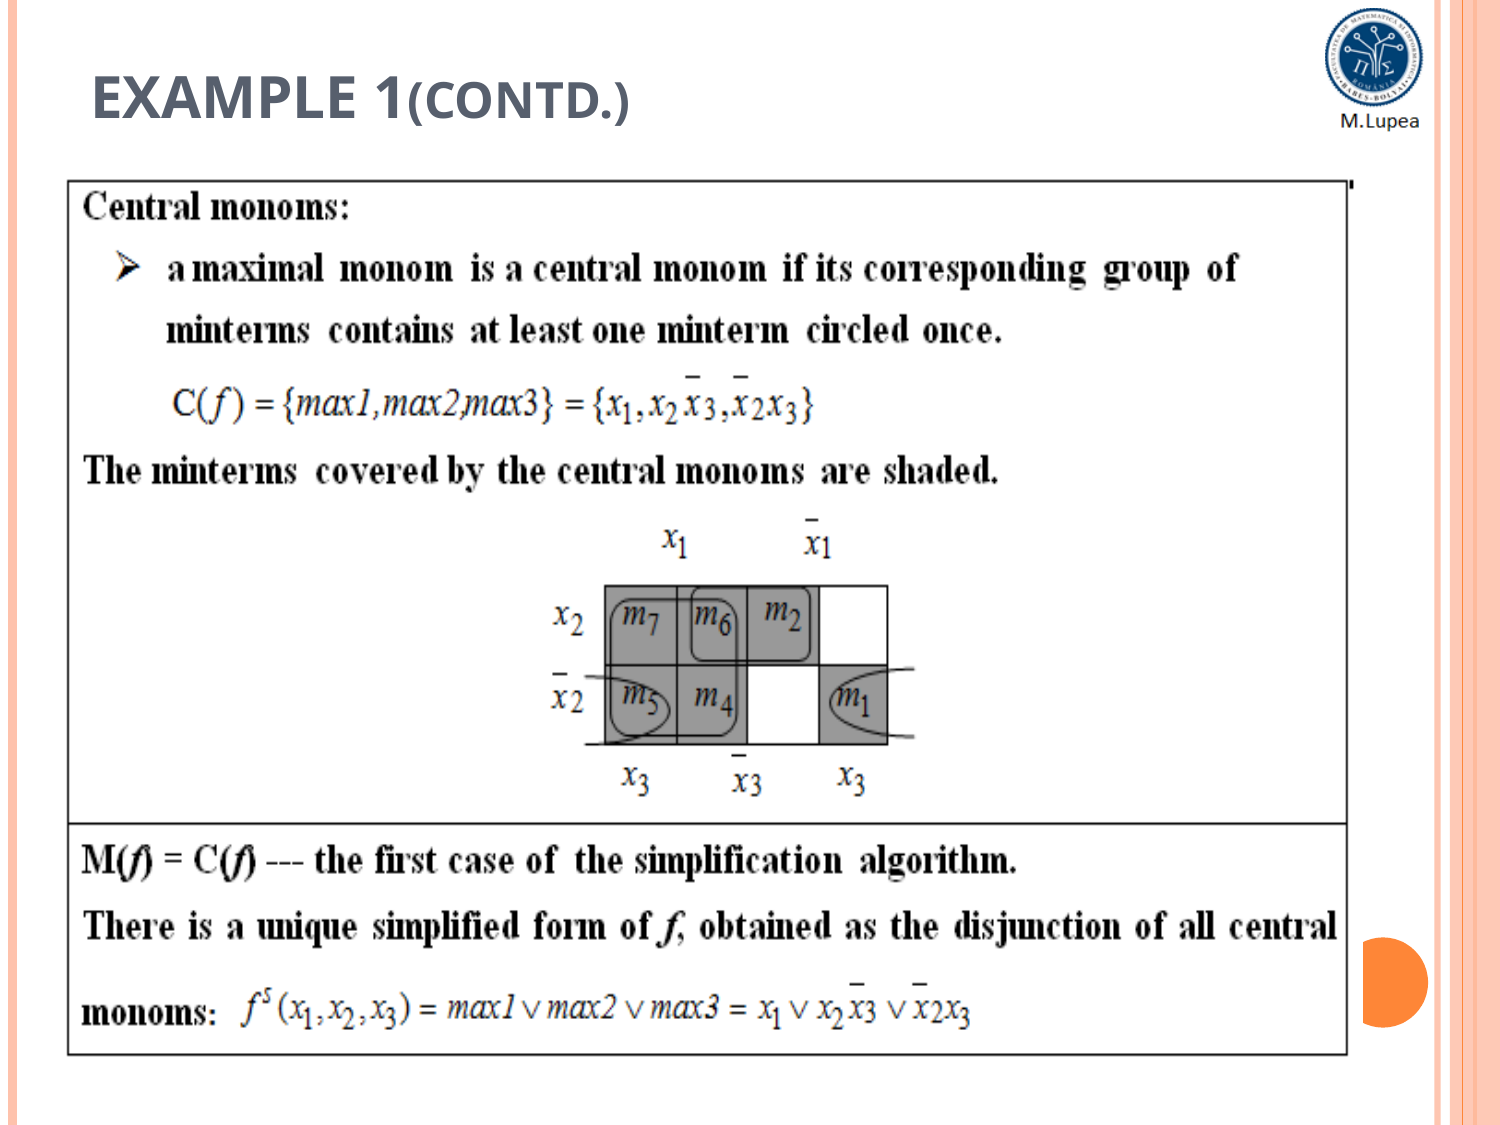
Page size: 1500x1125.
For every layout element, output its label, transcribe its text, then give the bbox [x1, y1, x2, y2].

picture [1324, 8, 1429, 139]
picture [62, 174, 1363, 1063]
title Example 1(contd.) [75, 45, 1300, 138]
